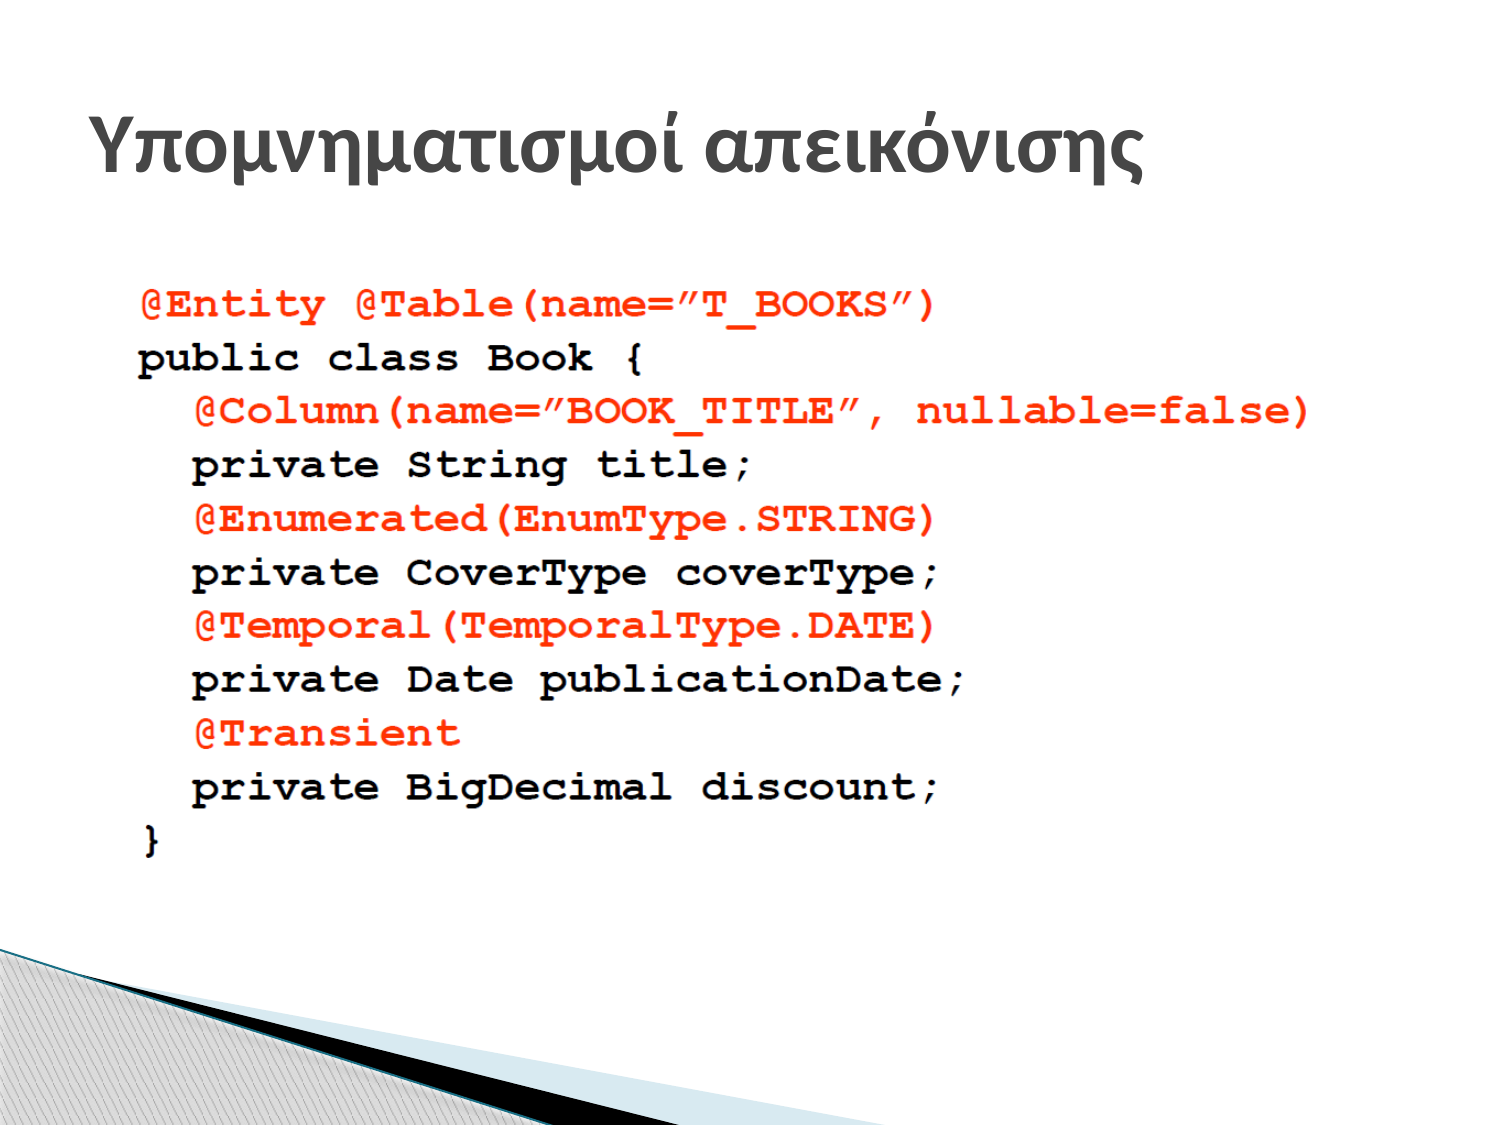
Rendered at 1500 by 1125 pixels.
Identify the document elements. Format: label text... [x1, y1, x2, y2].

title Υπομνηματισμοί απεικόνισης [75, 45, 1425, 233]
picture [123, 266, 1329, 870]
